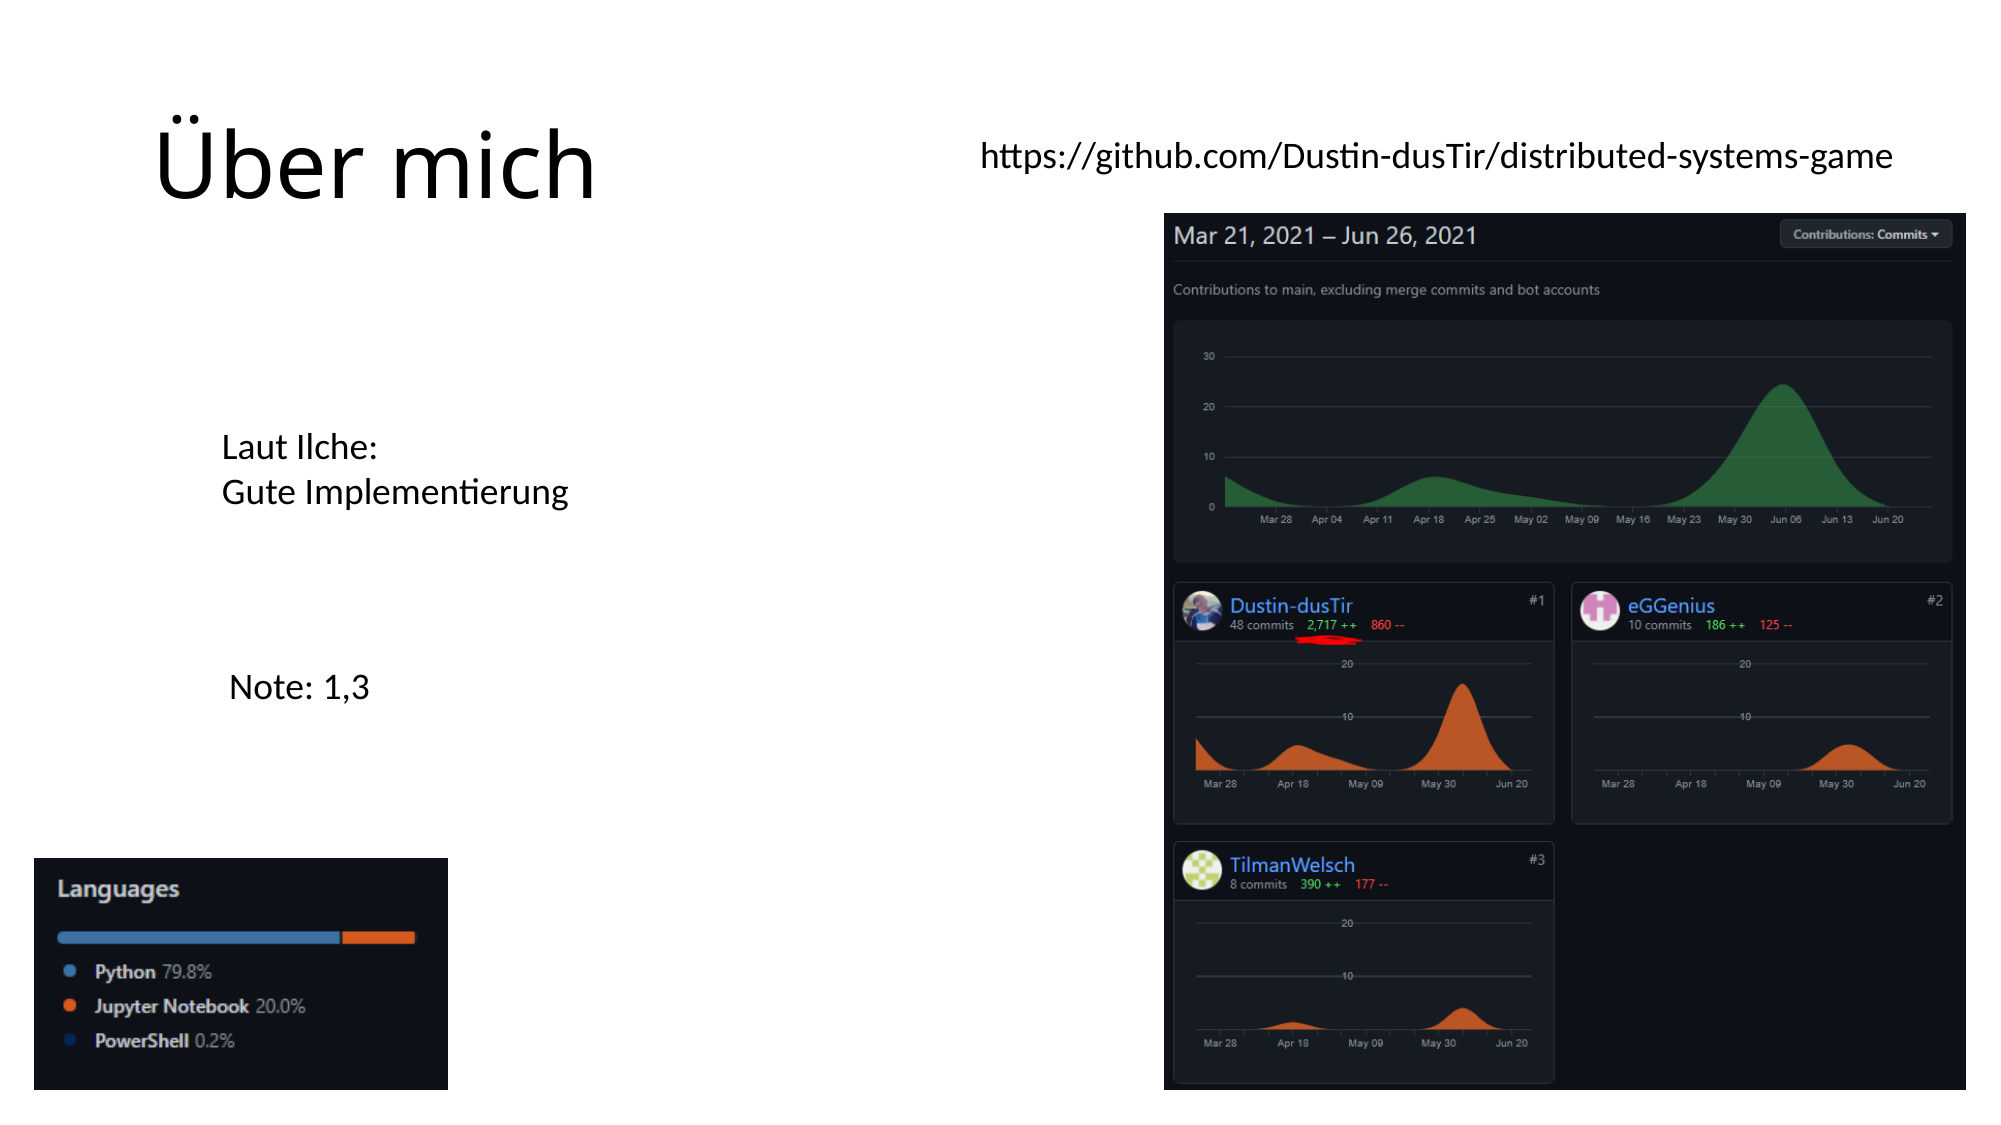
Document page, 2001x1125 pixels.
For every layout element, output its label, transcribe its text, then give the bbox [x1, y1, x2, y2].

picture [1164, 213, 1966, 1090]
text_box Laut Ilche: Gute Implementierung [207, 415, 595, 520]
title Über mich [137, 59, 1863, 278]
text_box https://github.com/Dustin-dusTir/distributed-systems-game [965, 124, 1966, 184]
text_box Note: 1,3 [214, 655, 503, 715]
picture [34, 857, 448, 1090]
